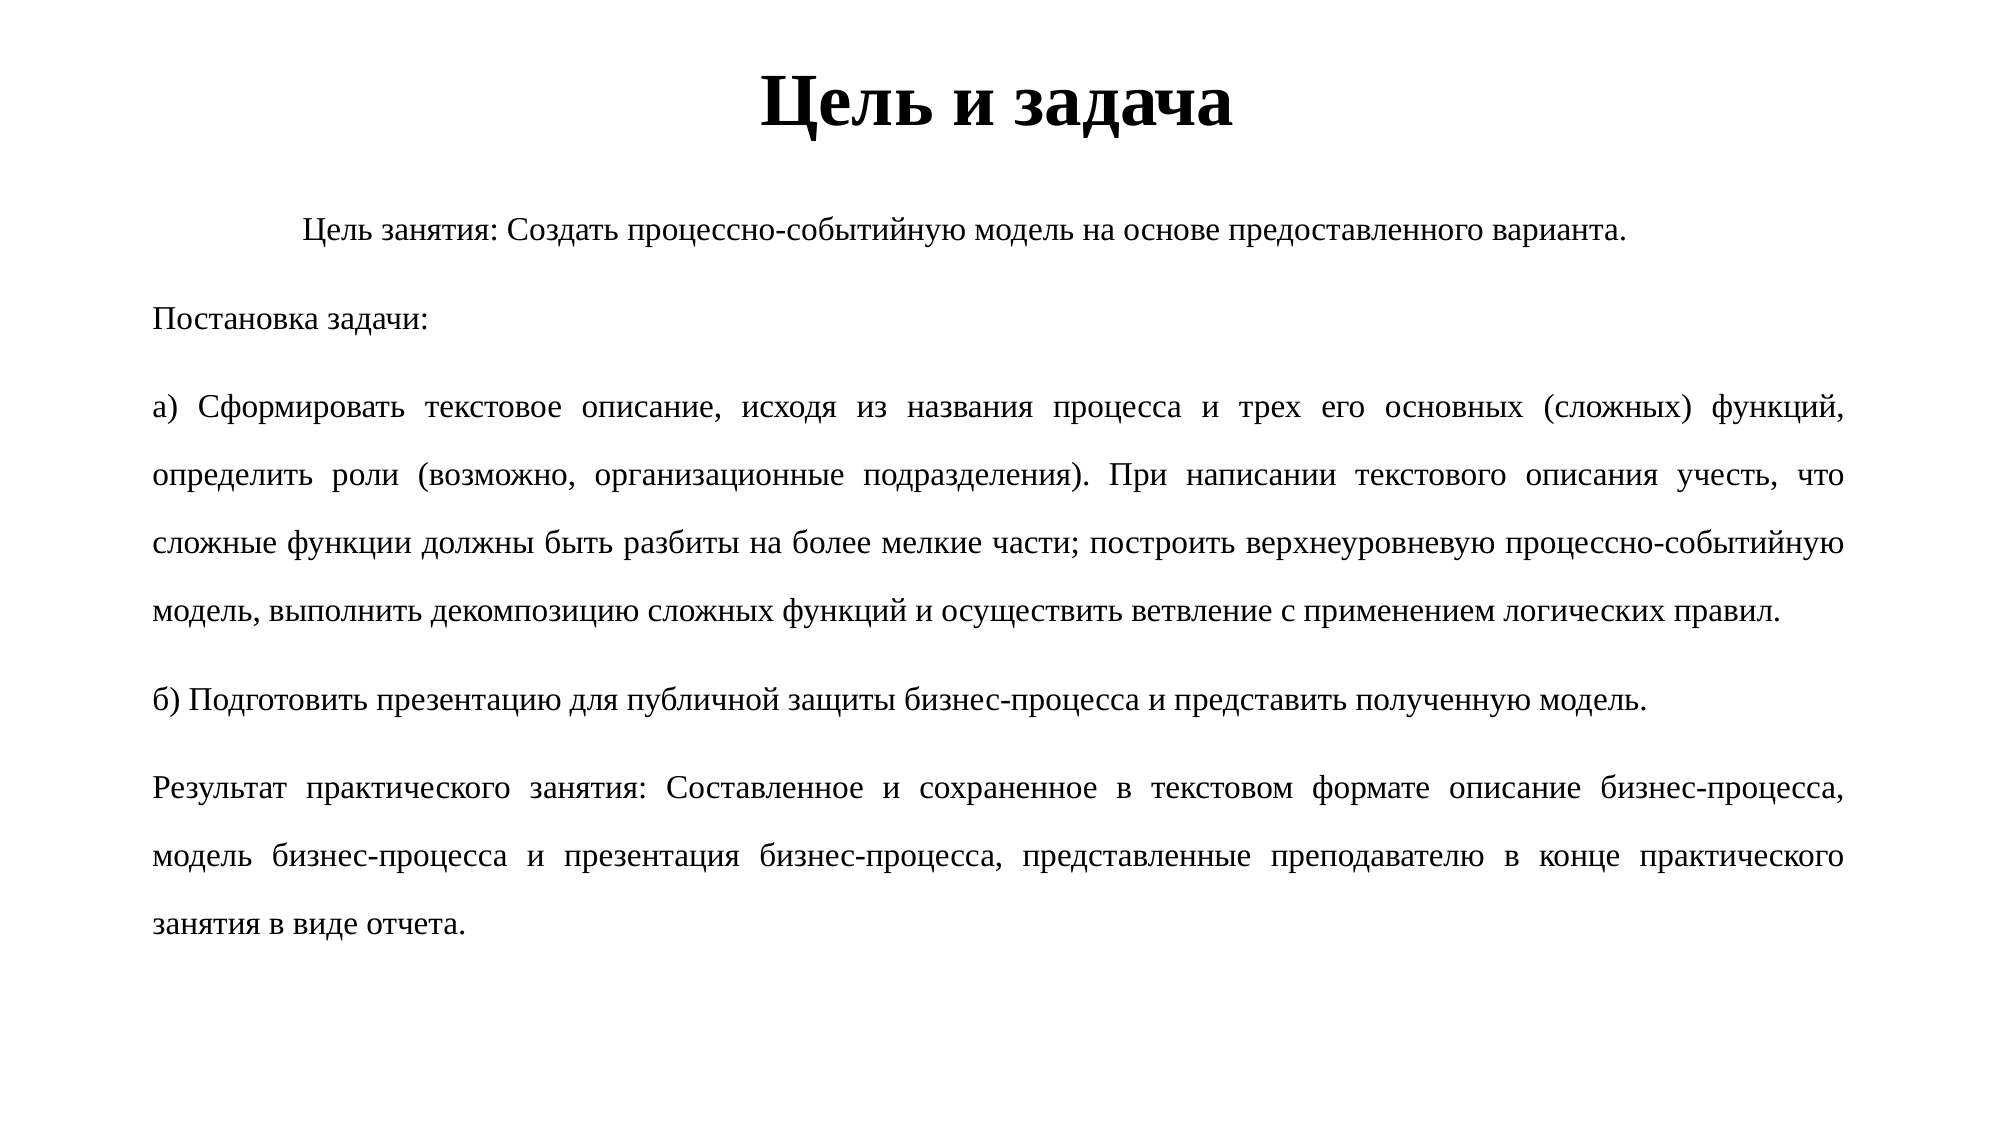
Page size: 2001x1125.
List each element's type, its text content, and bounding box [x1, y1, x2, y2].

list Цель занятия: Создать процессно-событийную модель на основе предоставленного варианта. Постановка задачи: а) Сформировать текстовое описание, исходя из названия процесса и трех его основных (сложных) функций, определить роли (возможно, организационные подразделения). При написании текстового описания учесть, что сложные функции должны быть разбиты на более мелкие части; построить верхнеуровневую процессно-событийную модель, выполнить декомпозицию сложных функций и осуществить ветвление с применением логических правил. б) Подготовить презентацию для публичной защиты бизнес-процесса и представить полученную модель. Результат практического занятия: Составленное и сохраненное в текстовом формате описание бизнес-процесса, модель бизнес-процесса и презентация бизнес-процесса, представленные преподавателю в конце практического занятия в виде отчета. [137, 171, 1863, 1112]
title Цель и задача [745, 70, 1255, 149]
